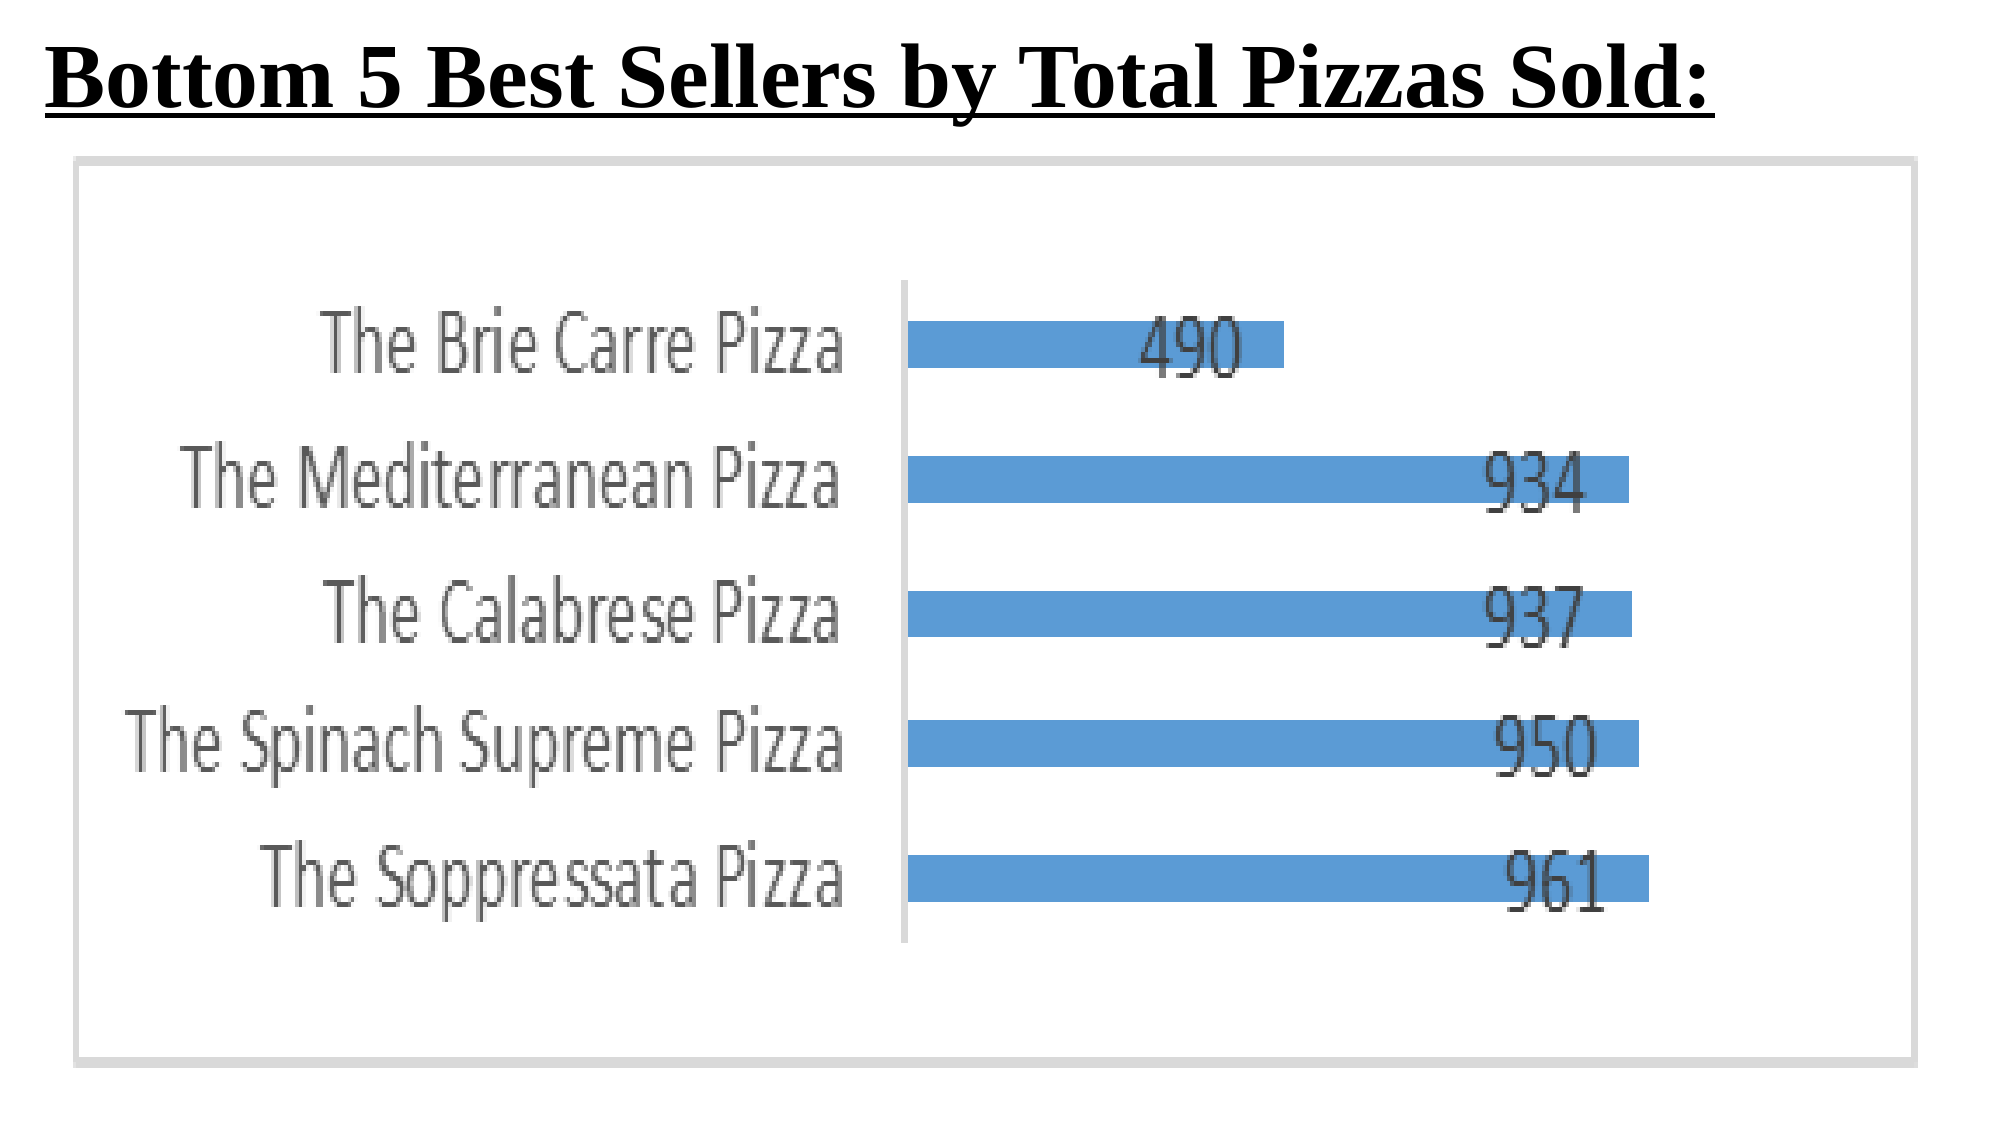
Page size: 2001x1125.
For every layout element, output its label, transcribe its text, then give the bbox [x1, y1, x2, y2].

picture [73, 156, 1918, 1068]
title Bottom 5 Best Sellers by Total Pizzas Sold: [29, 0, 1946, 157]
